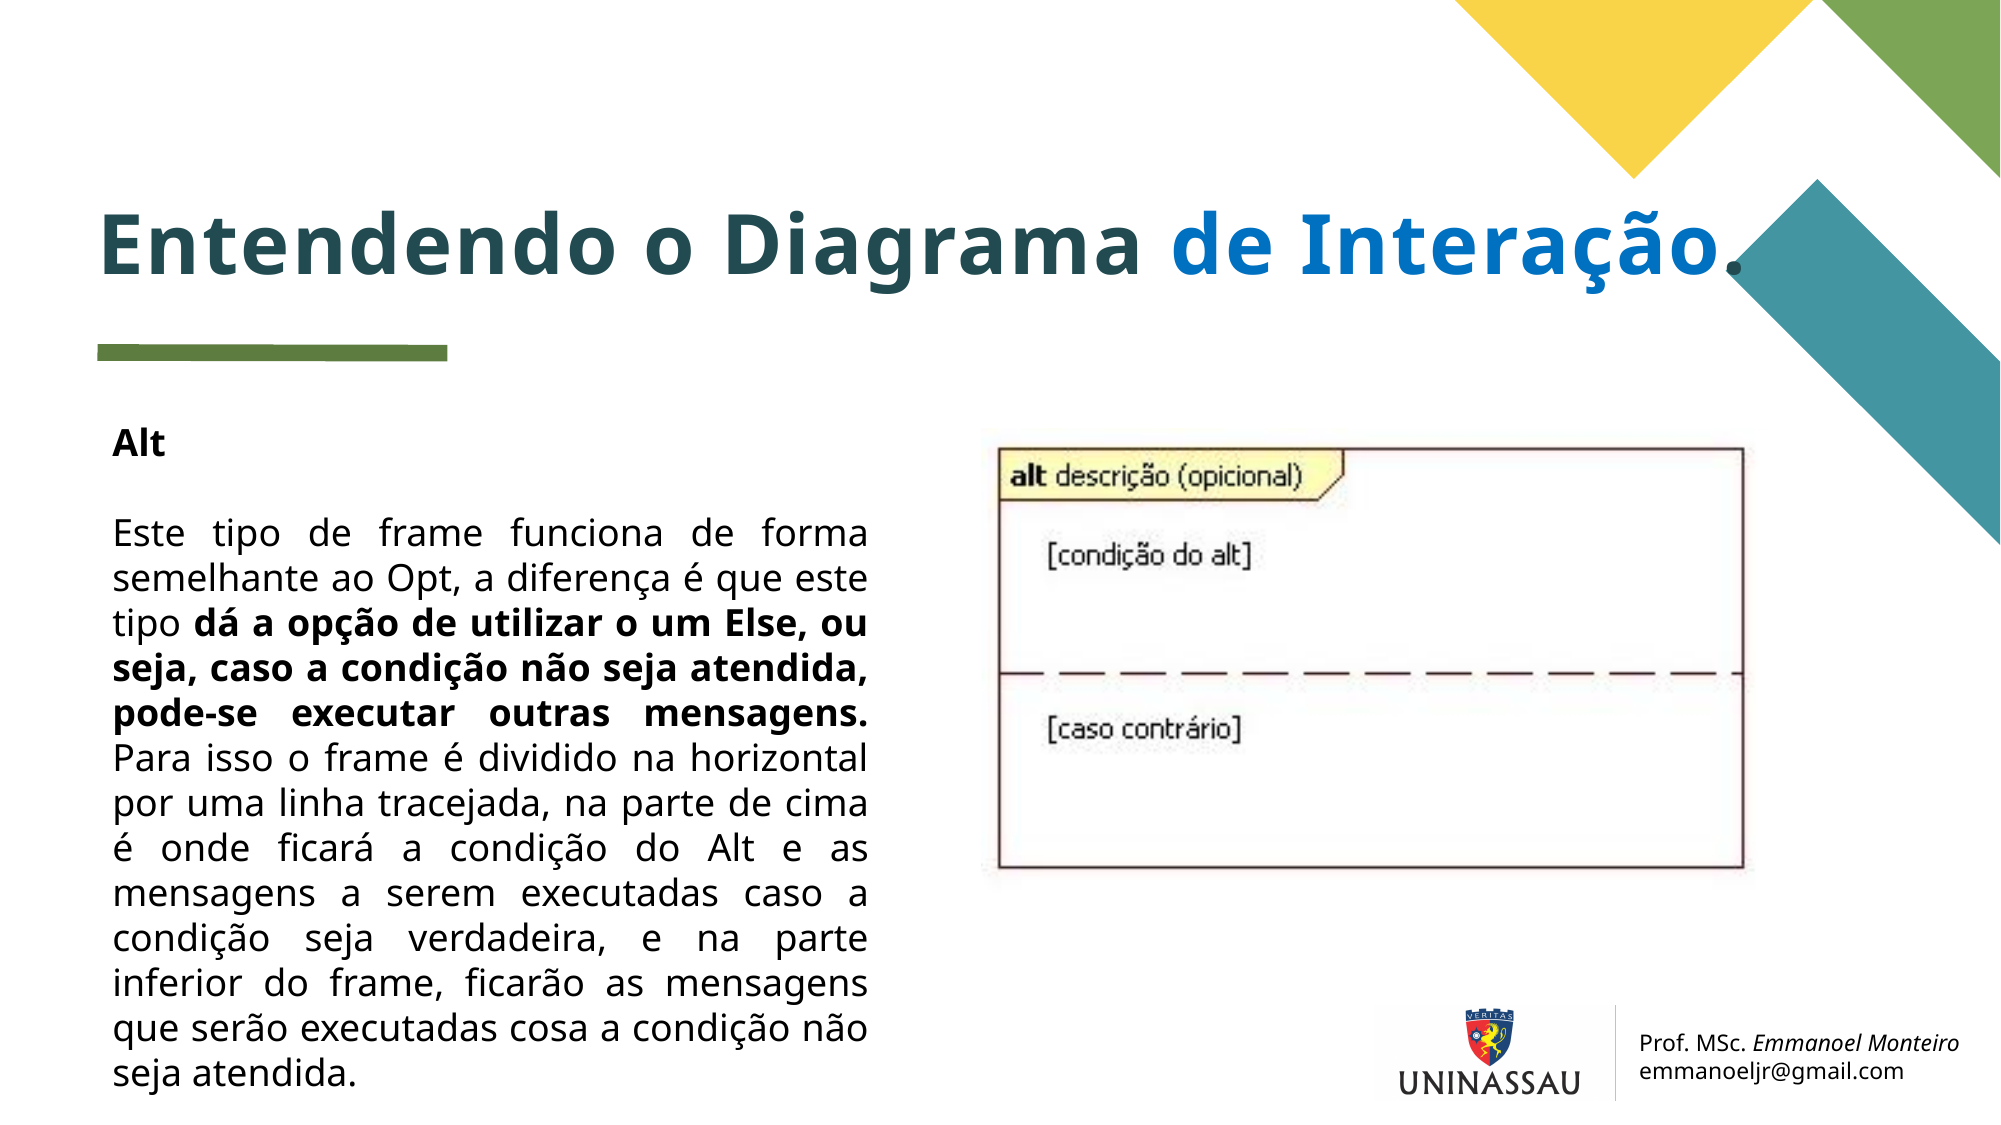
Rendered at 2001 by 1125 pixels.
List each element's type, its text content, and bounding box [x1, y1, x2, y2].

title Entendendo o Diagrama de Interação. [97, 32, 1898, 291]
picture [981, 428, 1768, 895]
text_box Prof. MSc. Emmanoel Monteiro emmanoeljr@gmail.com [1624, 1021, 1975, 1092]
picture [1374, 1005, 1616, 1101]
text_box Alt Este tipo de frame funciona de forma semelhante ao Opt, a diferença é que este tipo dá a opção de utilizar o um Else, ou seja, caso a condição não seja atendida, pode-se executar outras mensagens. Para isso o frame é dividido na horizontal por uma linha tracejada, na parte de cima é onde ficará a condição do Alt e as mensagens a serem executadas caso a condição seja verdadeira, e na parte inferior do frame, ficarão as mensagens que serão executadas cosa a condição não seja atendida. [97, 411, 884, 1102]
